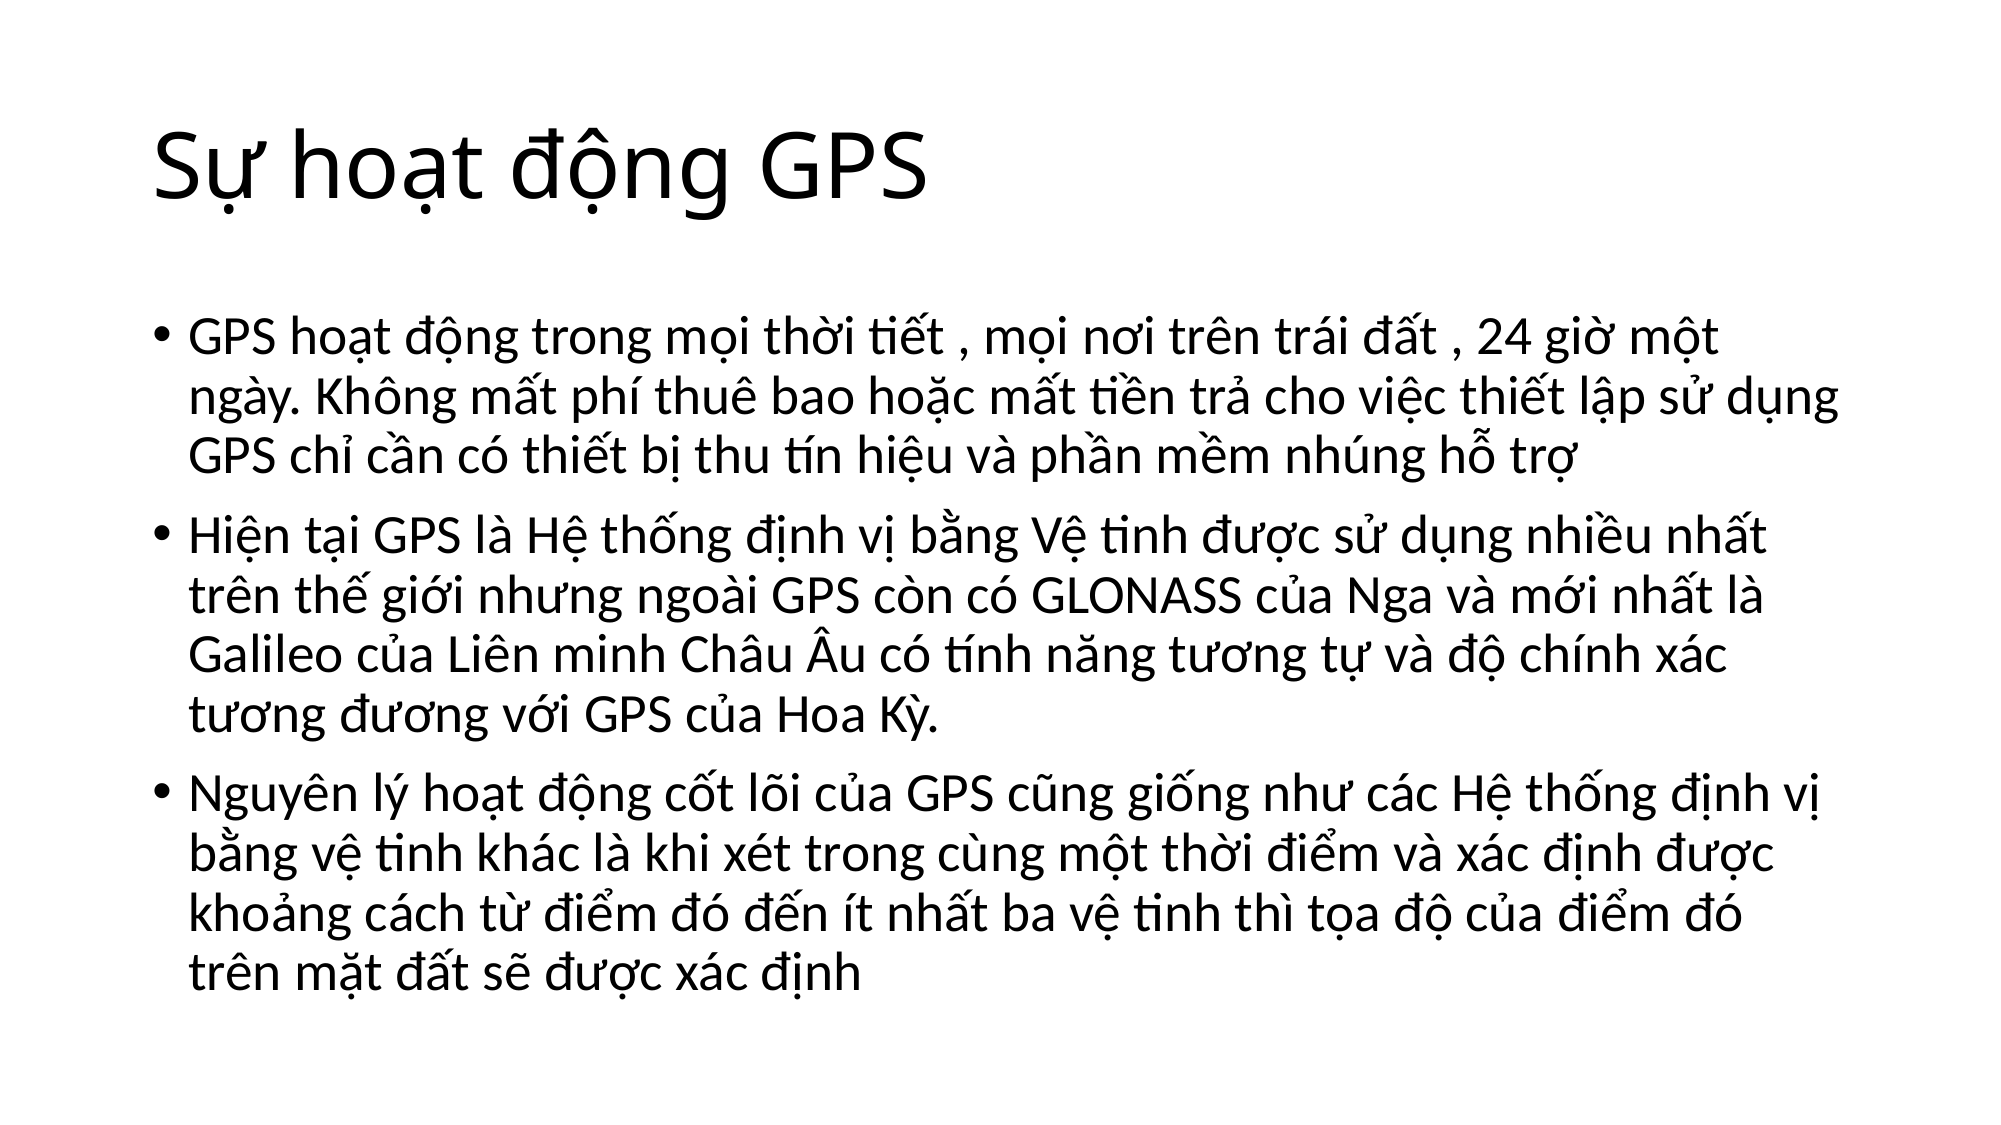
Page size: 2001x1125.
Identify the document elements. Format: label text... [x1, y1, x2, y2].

list GPS hoạt động trong mọi thời tiết , mọi nơi trên trái đất , 24 giờ một ngày. Không mất phí thuê bao hoặc mất tiền trả cho việc thiết lập sử dụng GPS chỉ cần có thiết bị thu tín hiệu và phần mềm nhúng hỗ trợ Hiện tại GPS là Hệ thống định vị bằng Vệ tinh được sử dụng nhiều nhất trên thế giới nhưng ngoài GPS còn có GLONASS của Nga và mới nhất là Galileo của Liên minh Châu Âu có tính năng tương tự và độ chính xác tương đương với GPS của Hoa Kỳ. Nguyên lý hoạt động cốt lõi của GPS cũng giống như các Hệ thống định vị bằng vệ tinh khác là khi xét trong cùng một thời điểm và xác định được khoảng cách từ điểm đó đến ít nhất ba vệ tinh thì tọa độ của điểm đó trên mặt đất sẽ được xác định [137, 299, 1863, 1014]
title Sự hoạt động GPS [137, 59, 1863, 278]
